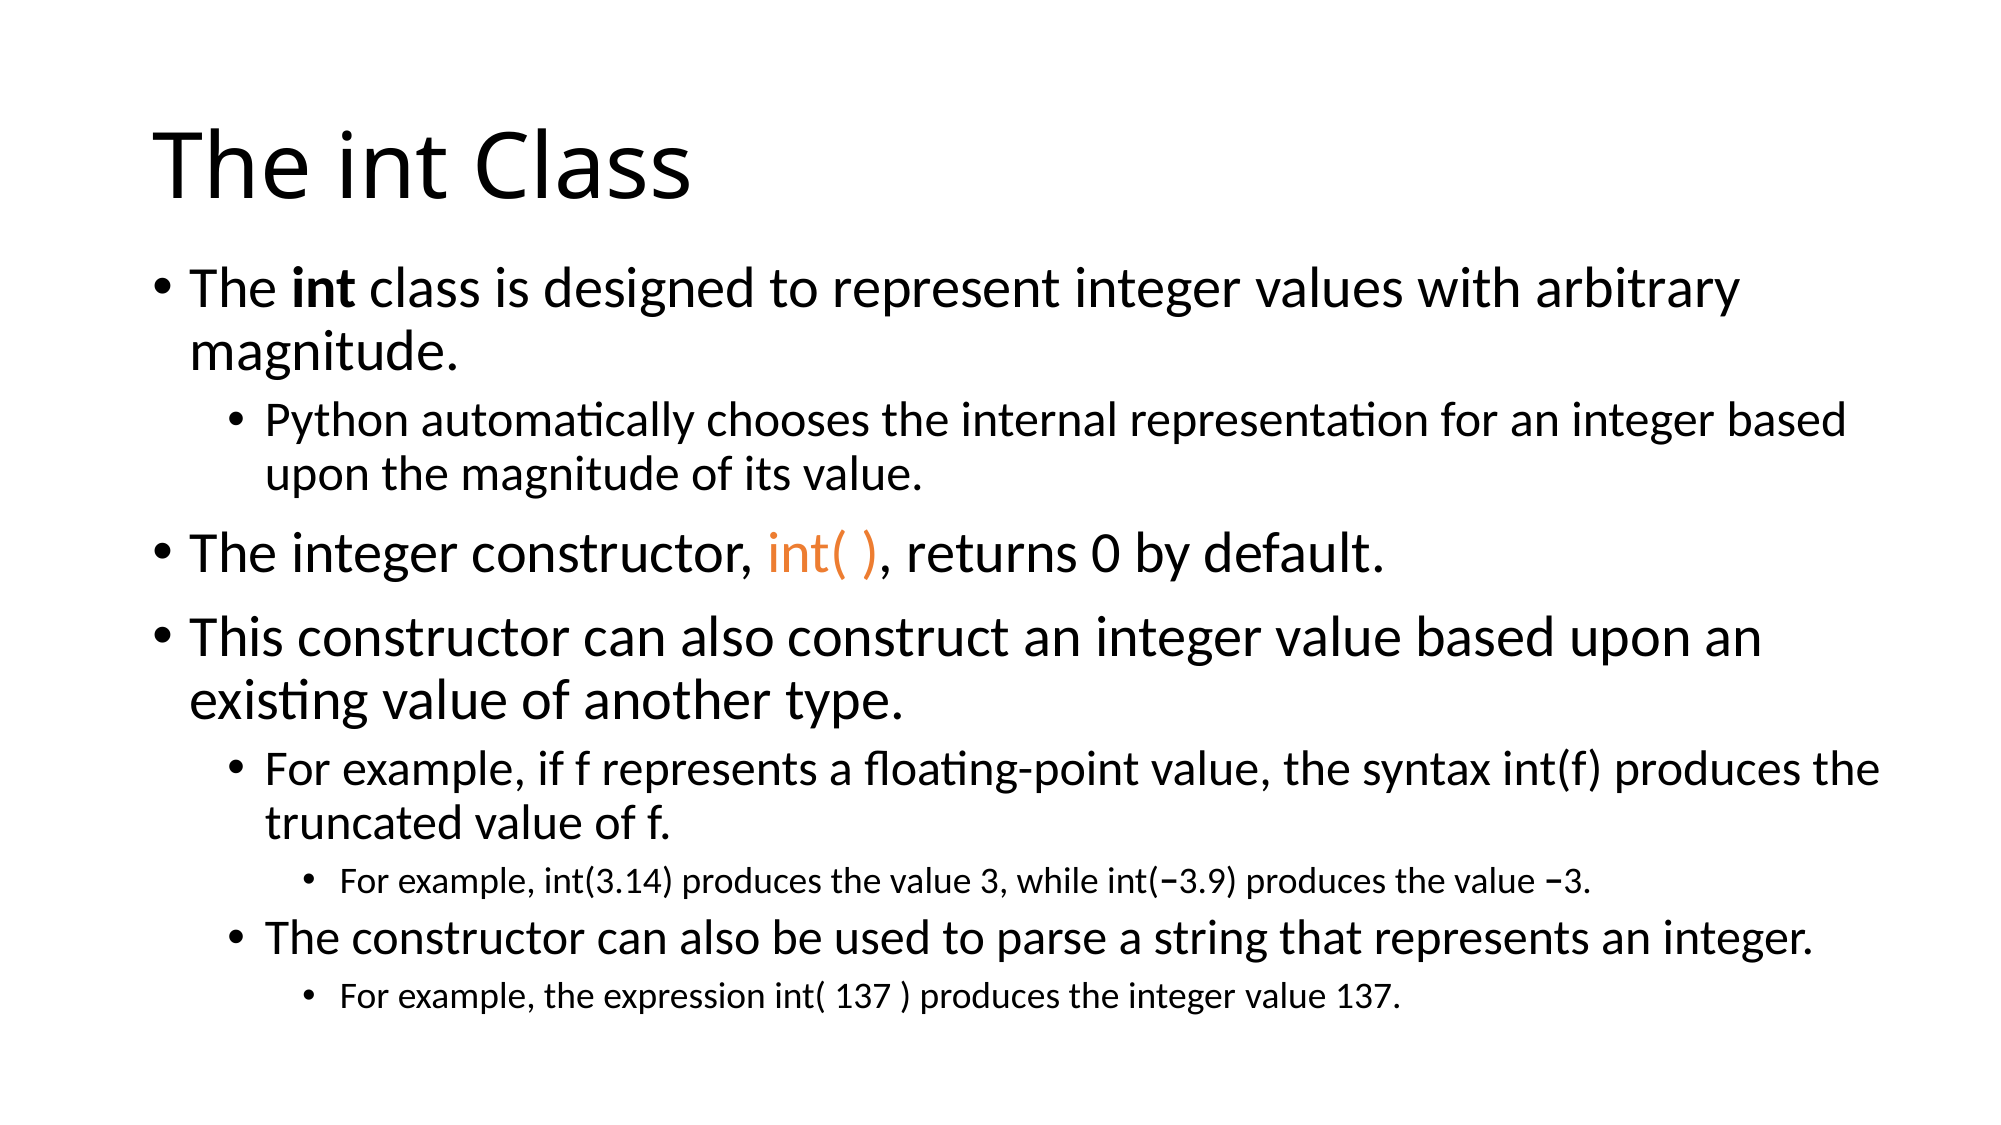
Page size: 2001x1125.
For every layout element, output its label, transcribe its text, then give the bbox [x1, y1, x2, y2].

title The int Class [137, 59, 1863, 249]
list The int class is designed to represent integer values with arbitrary magnitude. Python automatically chooses the internal representation for an integer based upon the magnitude of its value. The integer constructor, int( ), returns 0 by default. This constructor can also construct an integer value based upon an existing value of another type. For example, if f represents a floating-point value, the syntax int(f) produces the truncated value of f. For example, int(3.14) produces the value 3, while int(−3.9) produces the value −3. The constructor can also be used to parse a string that represents an integer. For example, the expression int( 137 ) produces the integer value 137. [137, 249, 1907, 1020]
